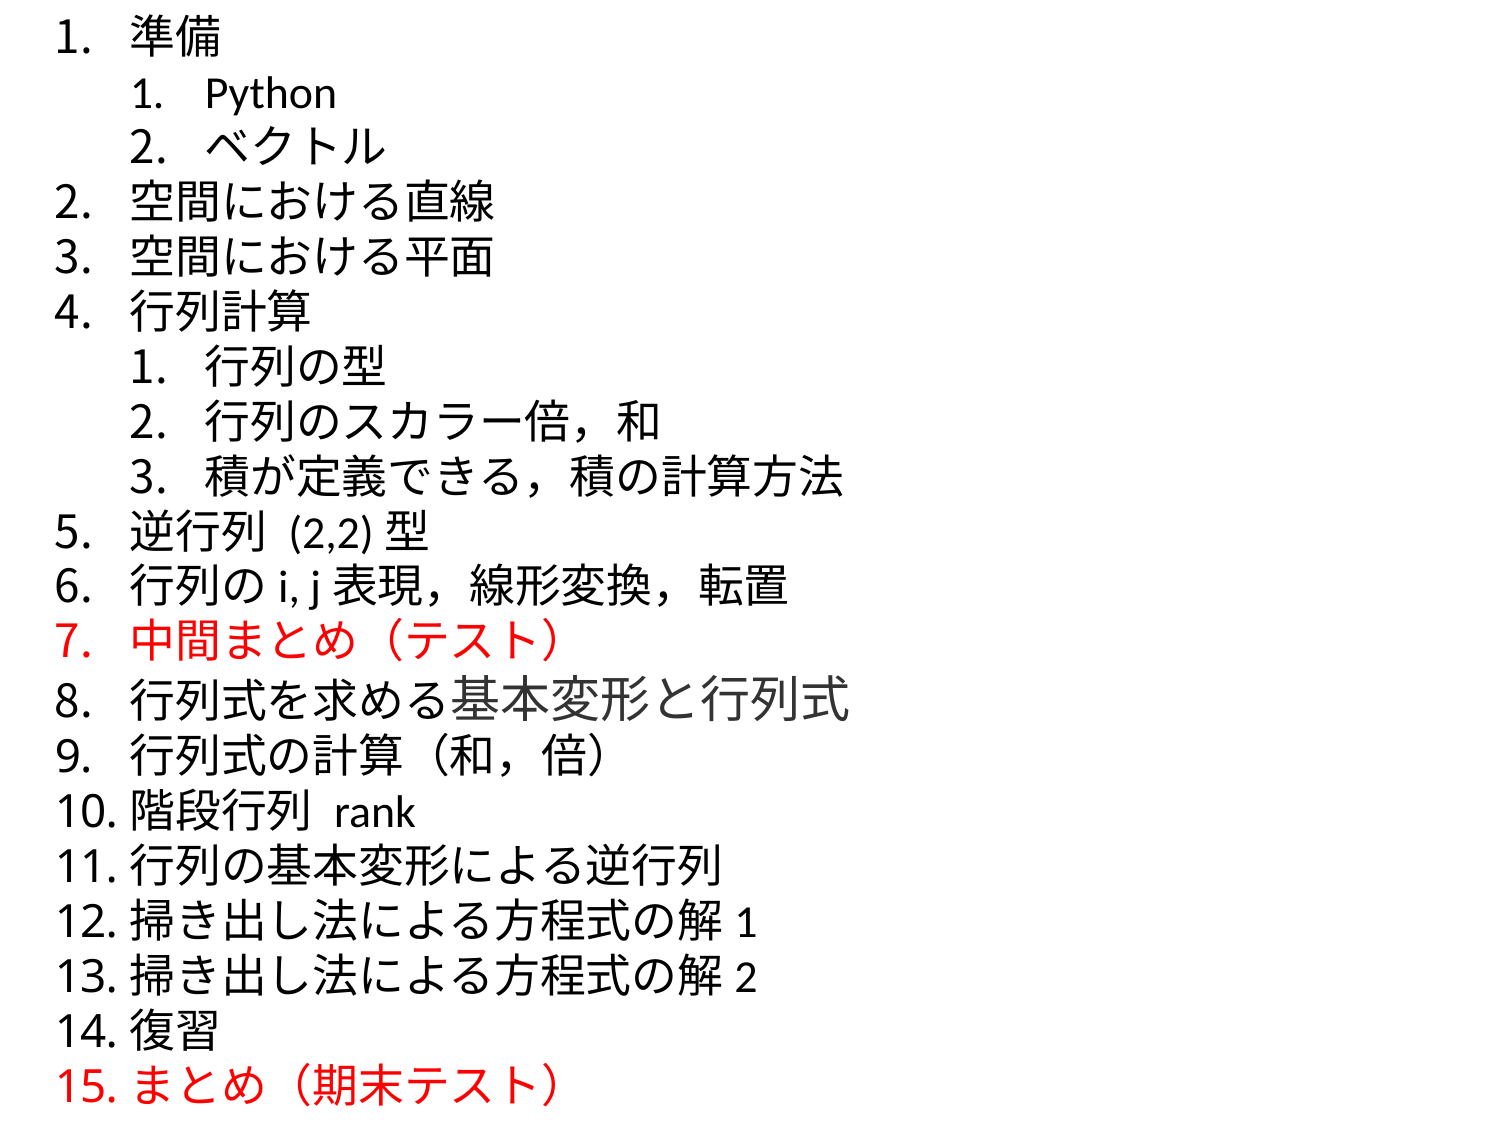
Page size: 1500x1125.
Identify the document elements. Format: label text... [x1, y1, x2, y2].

text_box 準備 Python ベクトル 空間における直線 空間における平面 行列計算 行列の型 行列のスカラー倍，和 積が定義できる，積の計算方法 逆行列 (2,2)型 行列のi, j表現，線形変換，転置 中間まとめ（テスト） 行列式を求める基本変形と行列式 行列式の計算（和，倍） 階段行列 rank 行列の基本変形による逆行列 掃き出し法による方程式の解1 掃き出し法による方程式の解2 復習 まとめ（期末テスト） [40, 0, 1365, 1125]
